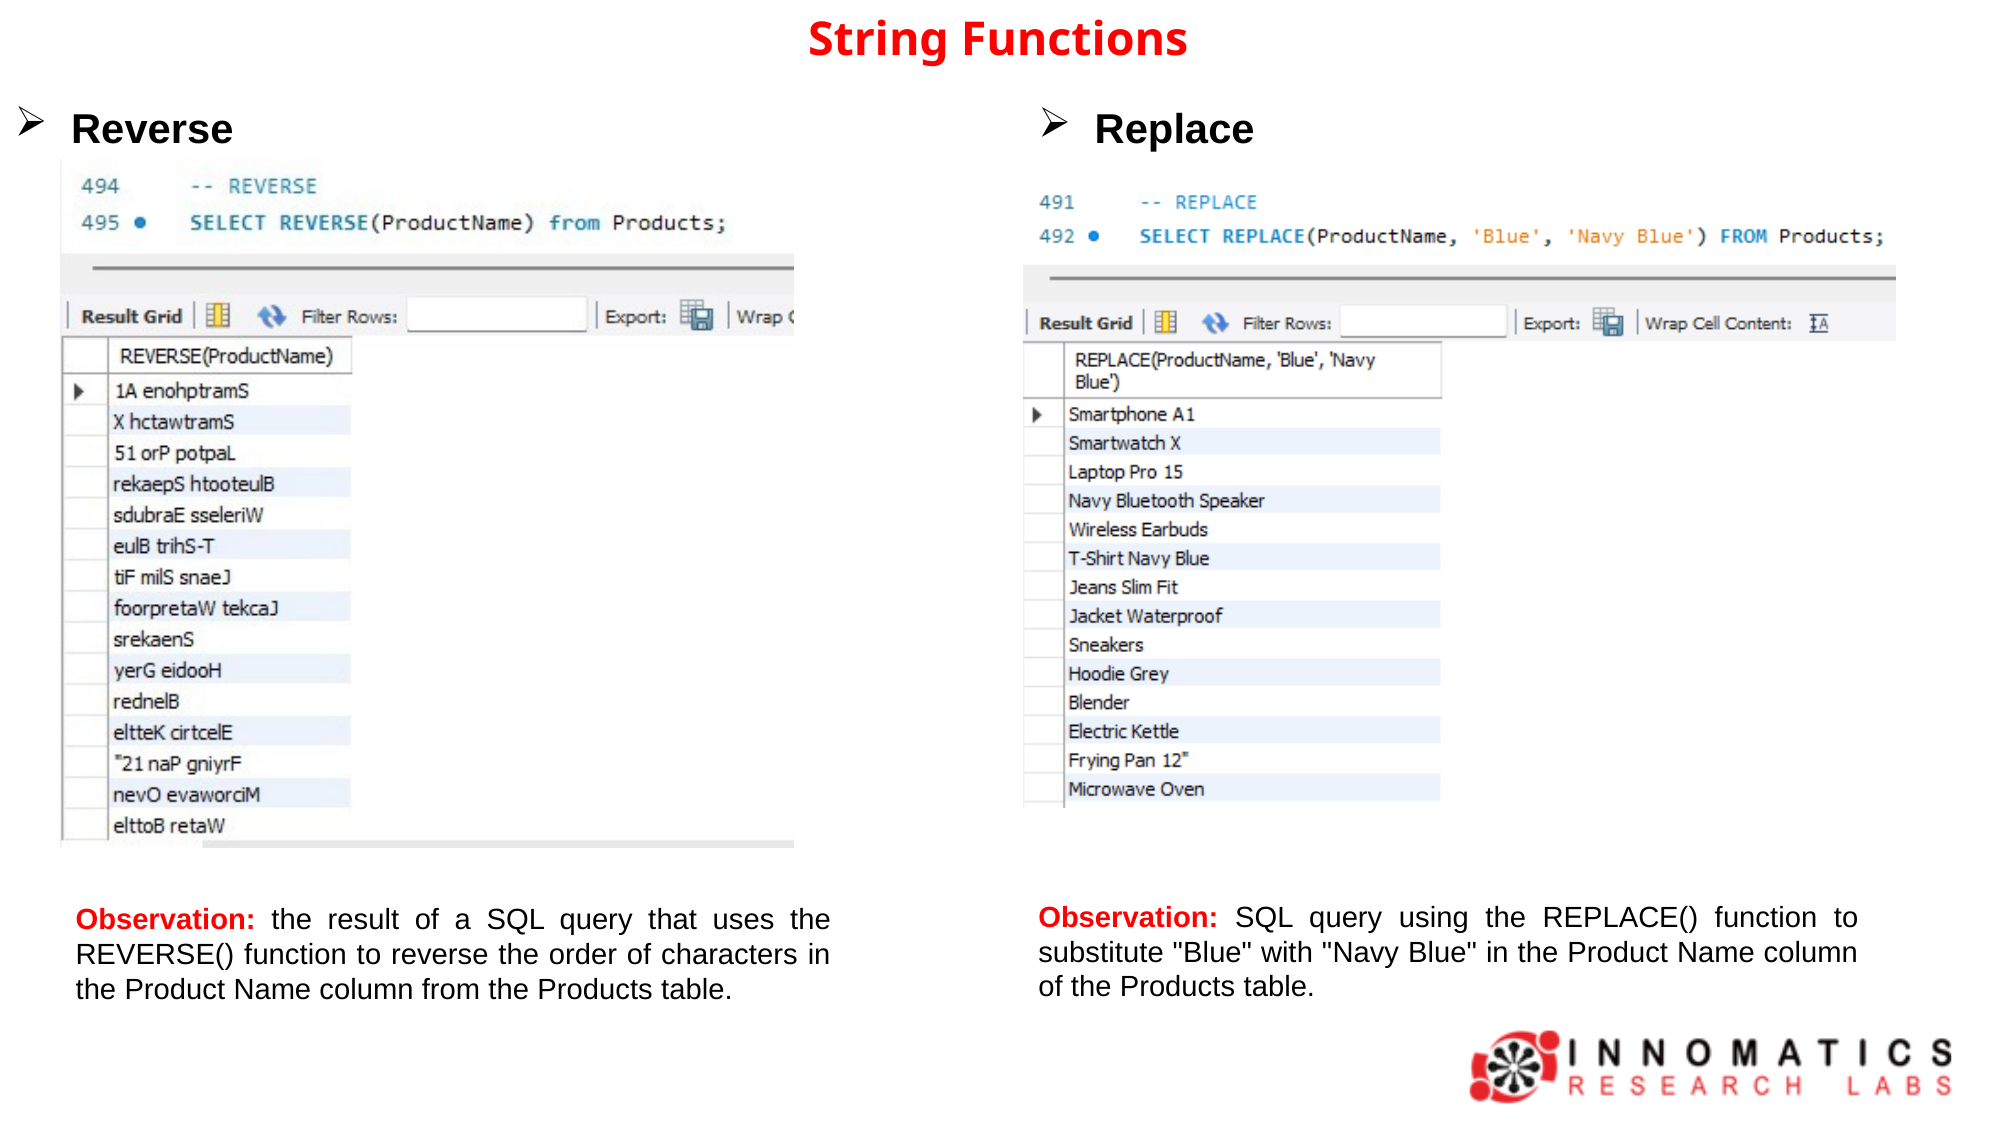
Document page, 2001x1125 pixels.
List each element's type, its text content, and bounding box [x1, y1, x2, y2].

title String Functions [793, 1, 1207, 80]
text_box Reverse [0, 93, 331, 159]
text_box Observation: SQL query using the REPLACE() function to substitute "Blue" with "Navy Blue" in the Product Name column of the Products table. [1023, 890, 1874, 1011]
picture [60, 159, 794, 849]
picture [1445, 1014, 1975, 1125]
text_box Observation: the result of a SQL query that uses the REVERSE() function to reverse the order of characters in the Product Name column from the Products table. [60, 893, 847, 1013]
text_box Replace [1023, 94, 1296, 160]
picture [1023, 177, 1896, 808]
